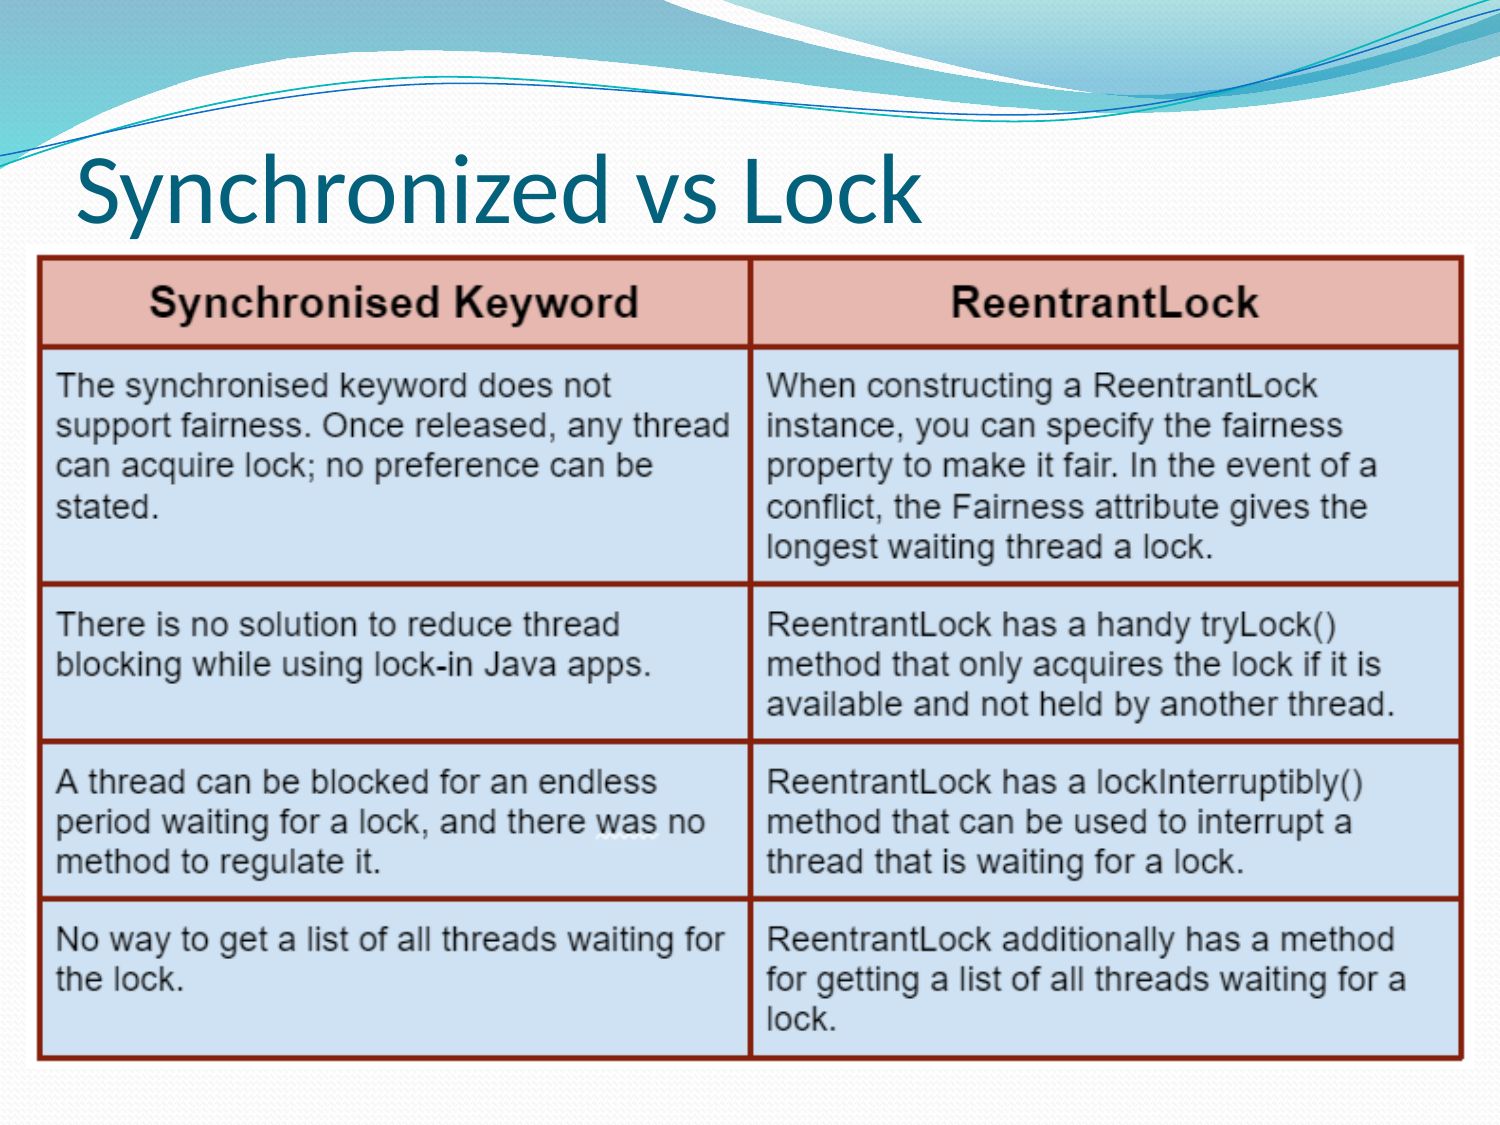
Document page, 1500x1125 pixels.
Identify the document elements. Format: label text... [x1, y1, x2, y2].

picture [26, 244, 1474, 1069]
title Synchronized vs Lock [75, 115, 1425, 244]
